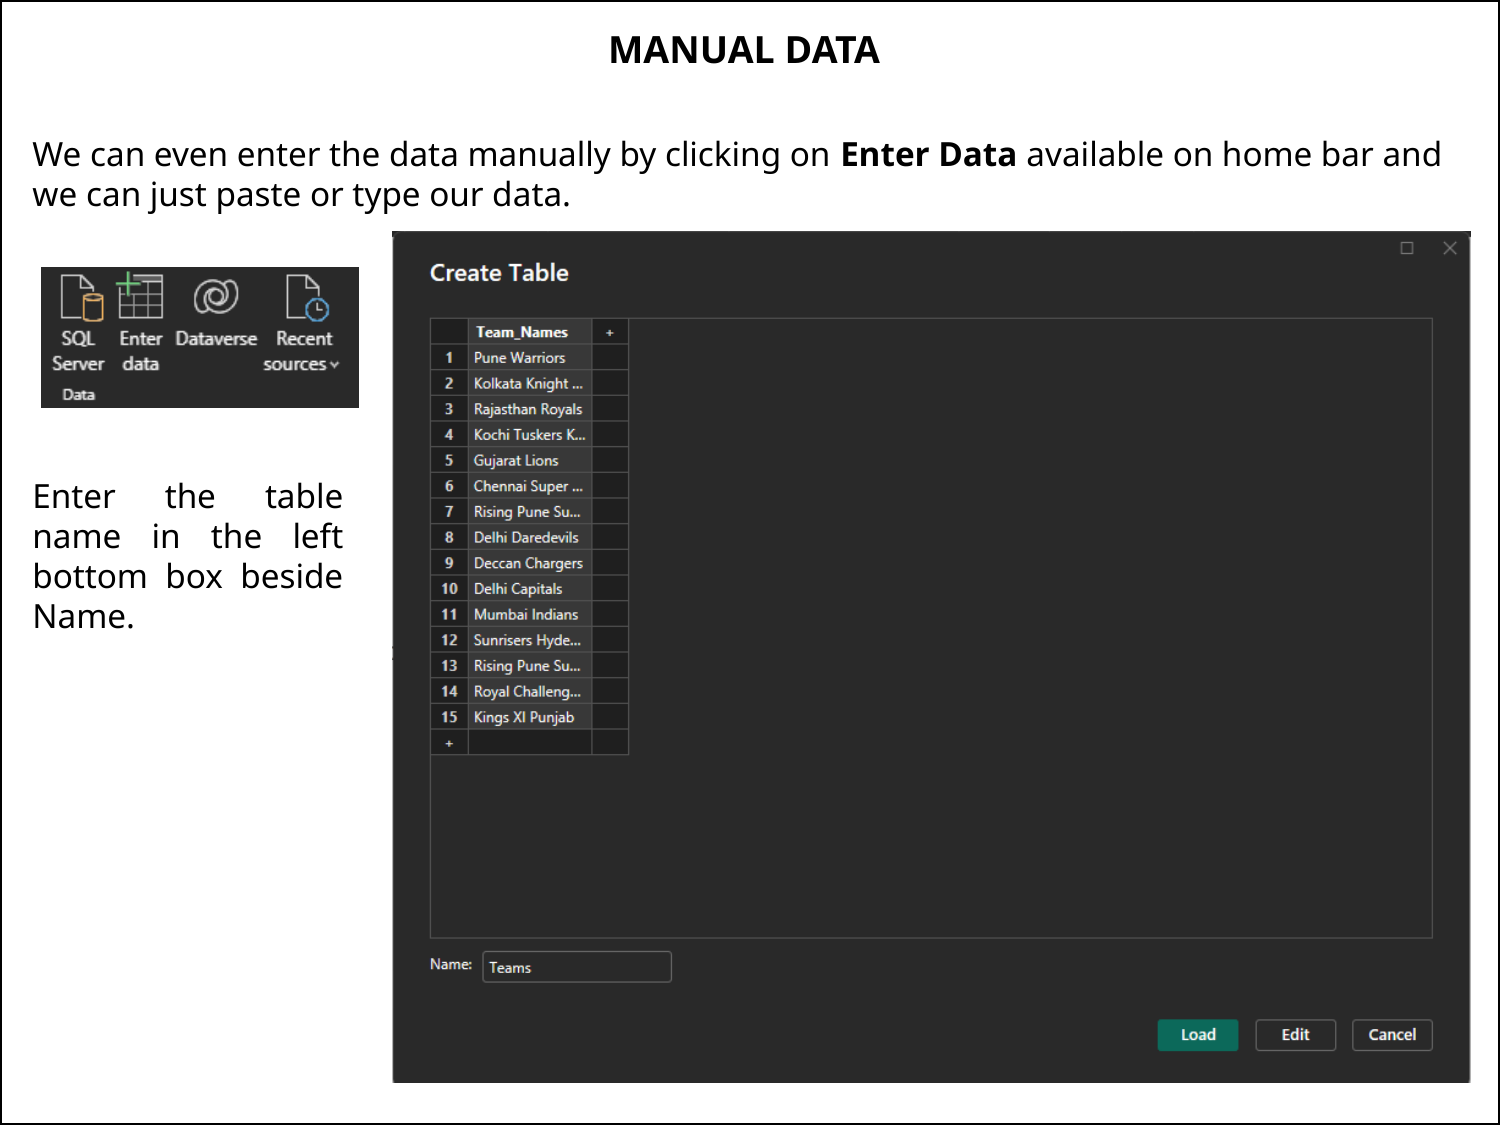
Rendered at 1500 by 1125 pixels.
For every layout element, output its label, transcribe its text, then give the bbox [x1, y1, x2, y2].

text_box We can even enter the data manually by clicking on Enter Data available on home bar and we can just paste or type our data. [17, 125, 1471, 220]
text_box [0, 0, 1500, 1125]
picture [392, 230, 1471, 1084]
picture [40, 266, 359, 409]
text_box MANUAL DATA [17, 19, 1471, 79]
text_box Enter the table name in the left bottom box beside Name. [17, 467, 359, 643]
